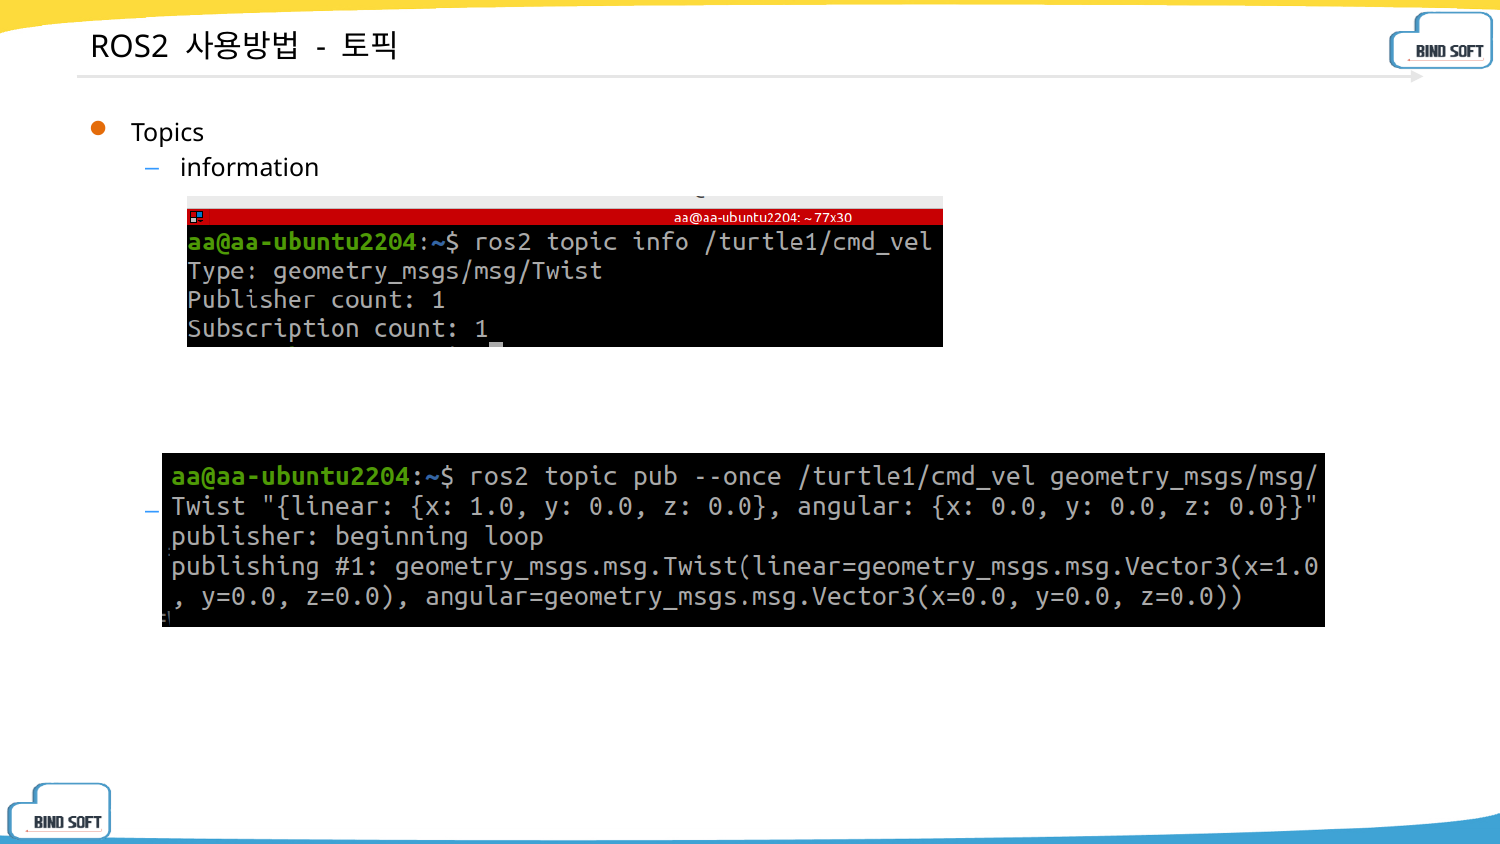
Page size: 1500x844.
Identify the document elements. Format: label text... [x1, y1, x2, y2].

picture [0, 752, 1500, 844]
picture [0, 0, 1500, 72]
picture [162, 453, 1326, 627]
list Topics information publish [73, 109, 1424, 787]
title ROS2 사용방법 - 토픽 [75, 8, 1425, 81]
picture [187, 196, 944, 348]
